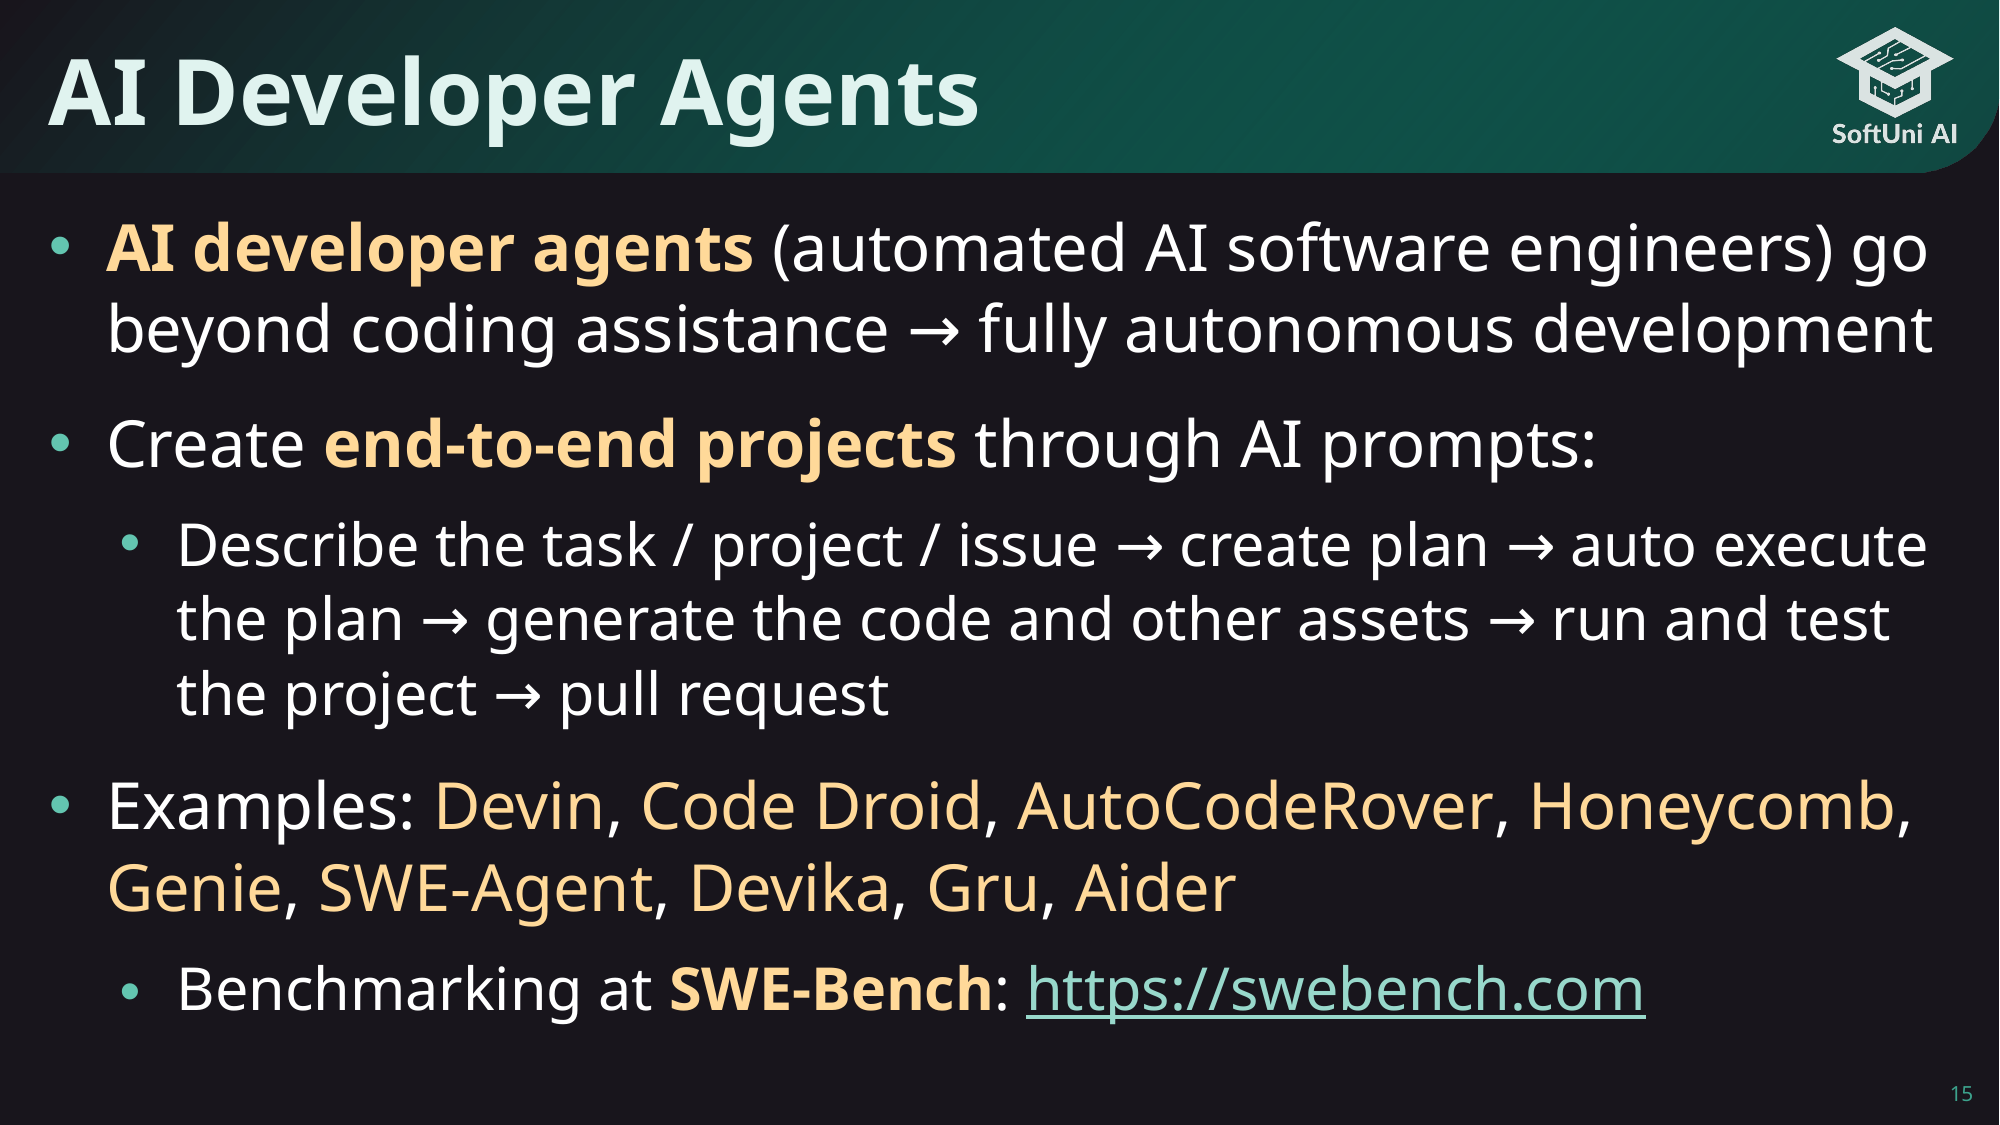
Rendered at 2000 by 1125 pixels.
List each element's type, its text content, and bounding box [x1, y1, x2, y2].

slide_number 15 [1927, 1067, 1989, 1117]
list AI developer agents (automated AI software engineers) go beyond coding assistance → fully autonomous development Create end-to-end projects through AI prompts: Describe the task / project / issue → create plan → auto execute the plan → generate the code and other assets → run and test the project → pull request Examples: Devin, Code Droid, AutoCodeRover, Honeycomb, Genie, SWE-Agent, Devika, Gru, Aider Benchmarking at SWE-Bench: https://swebench.com [31, 196, 1969, 1109]
title AI Developer Agents [31, 16, 1803, 162]
picture [1832, 26, 1957, 144]
